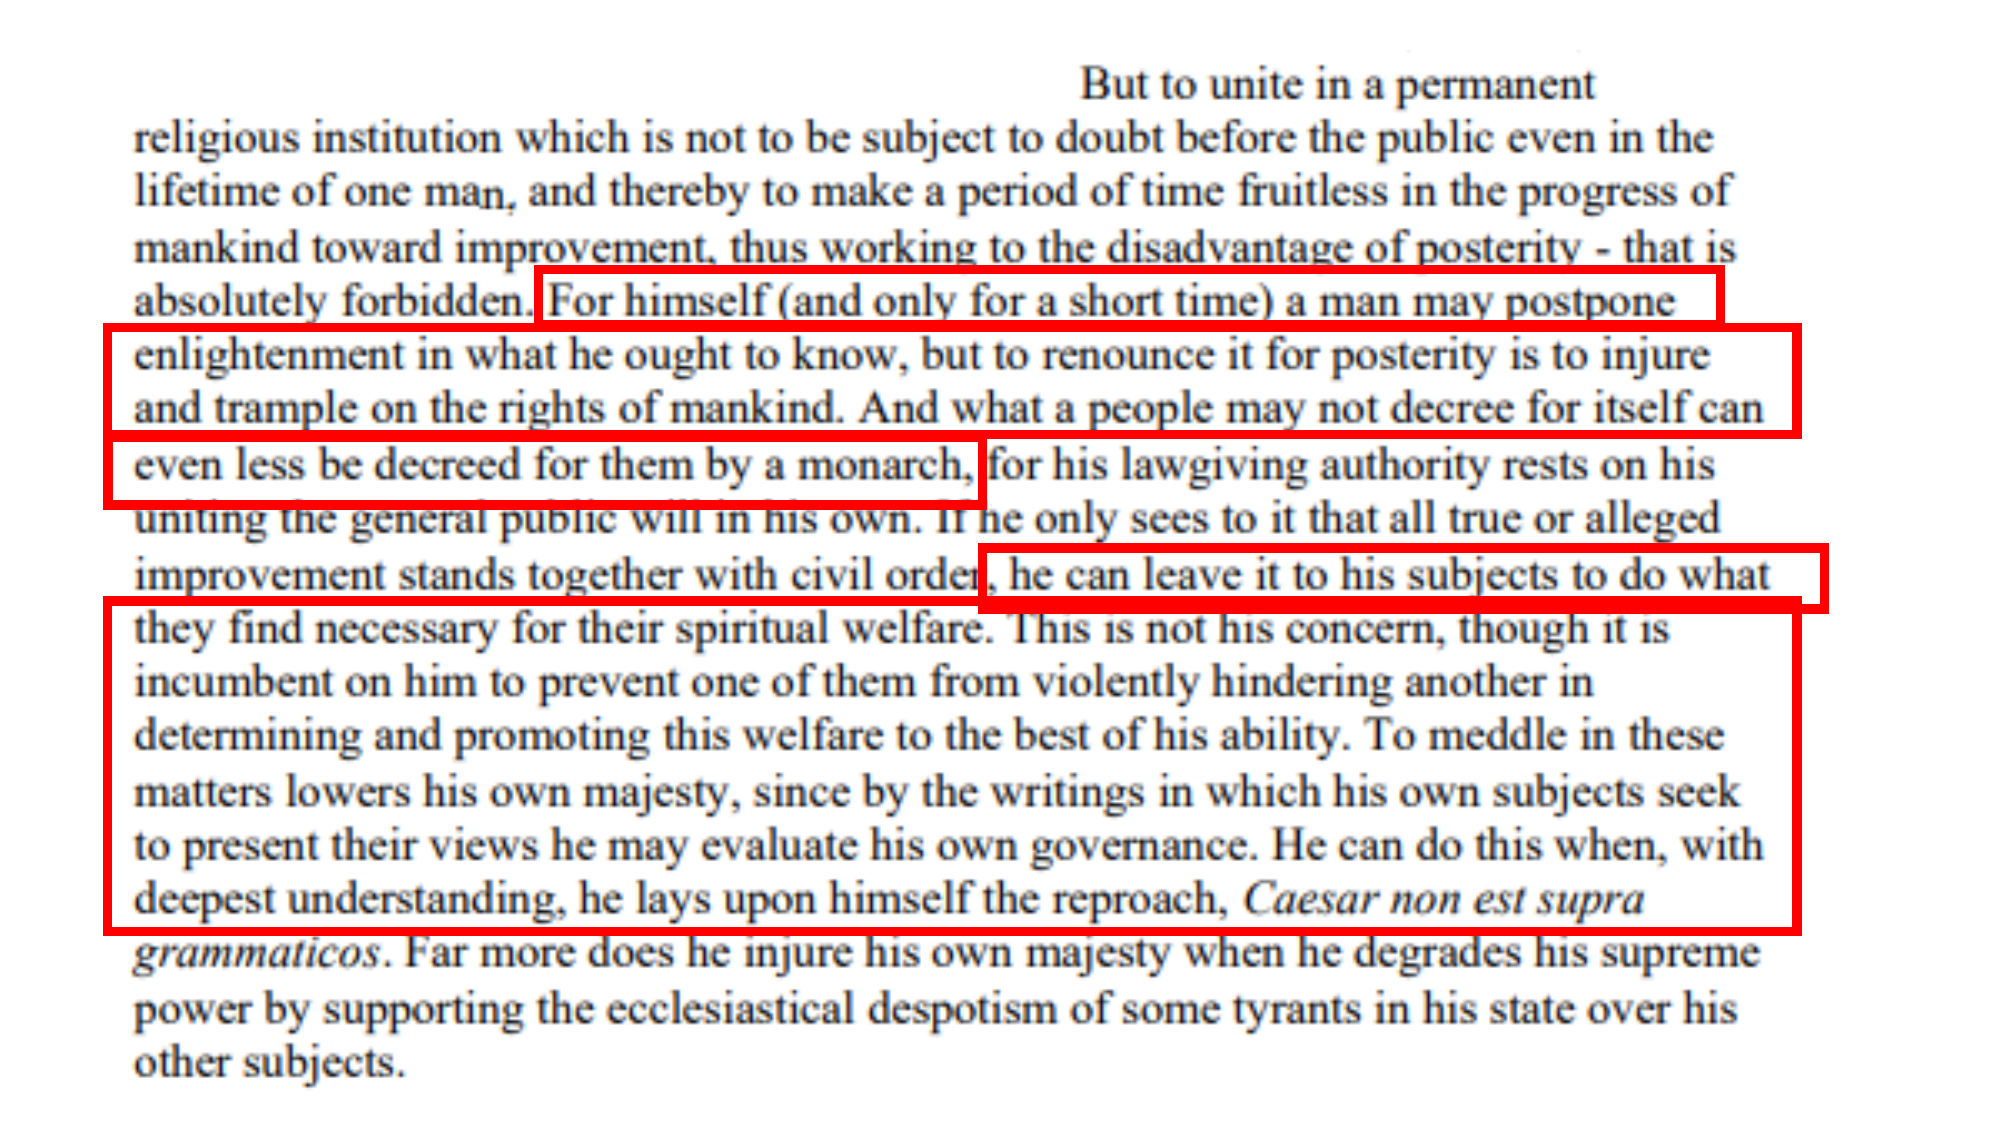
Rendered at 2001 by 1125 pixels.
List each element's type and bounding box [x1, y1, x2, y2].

picture [107, 50, 1825, 1098]
